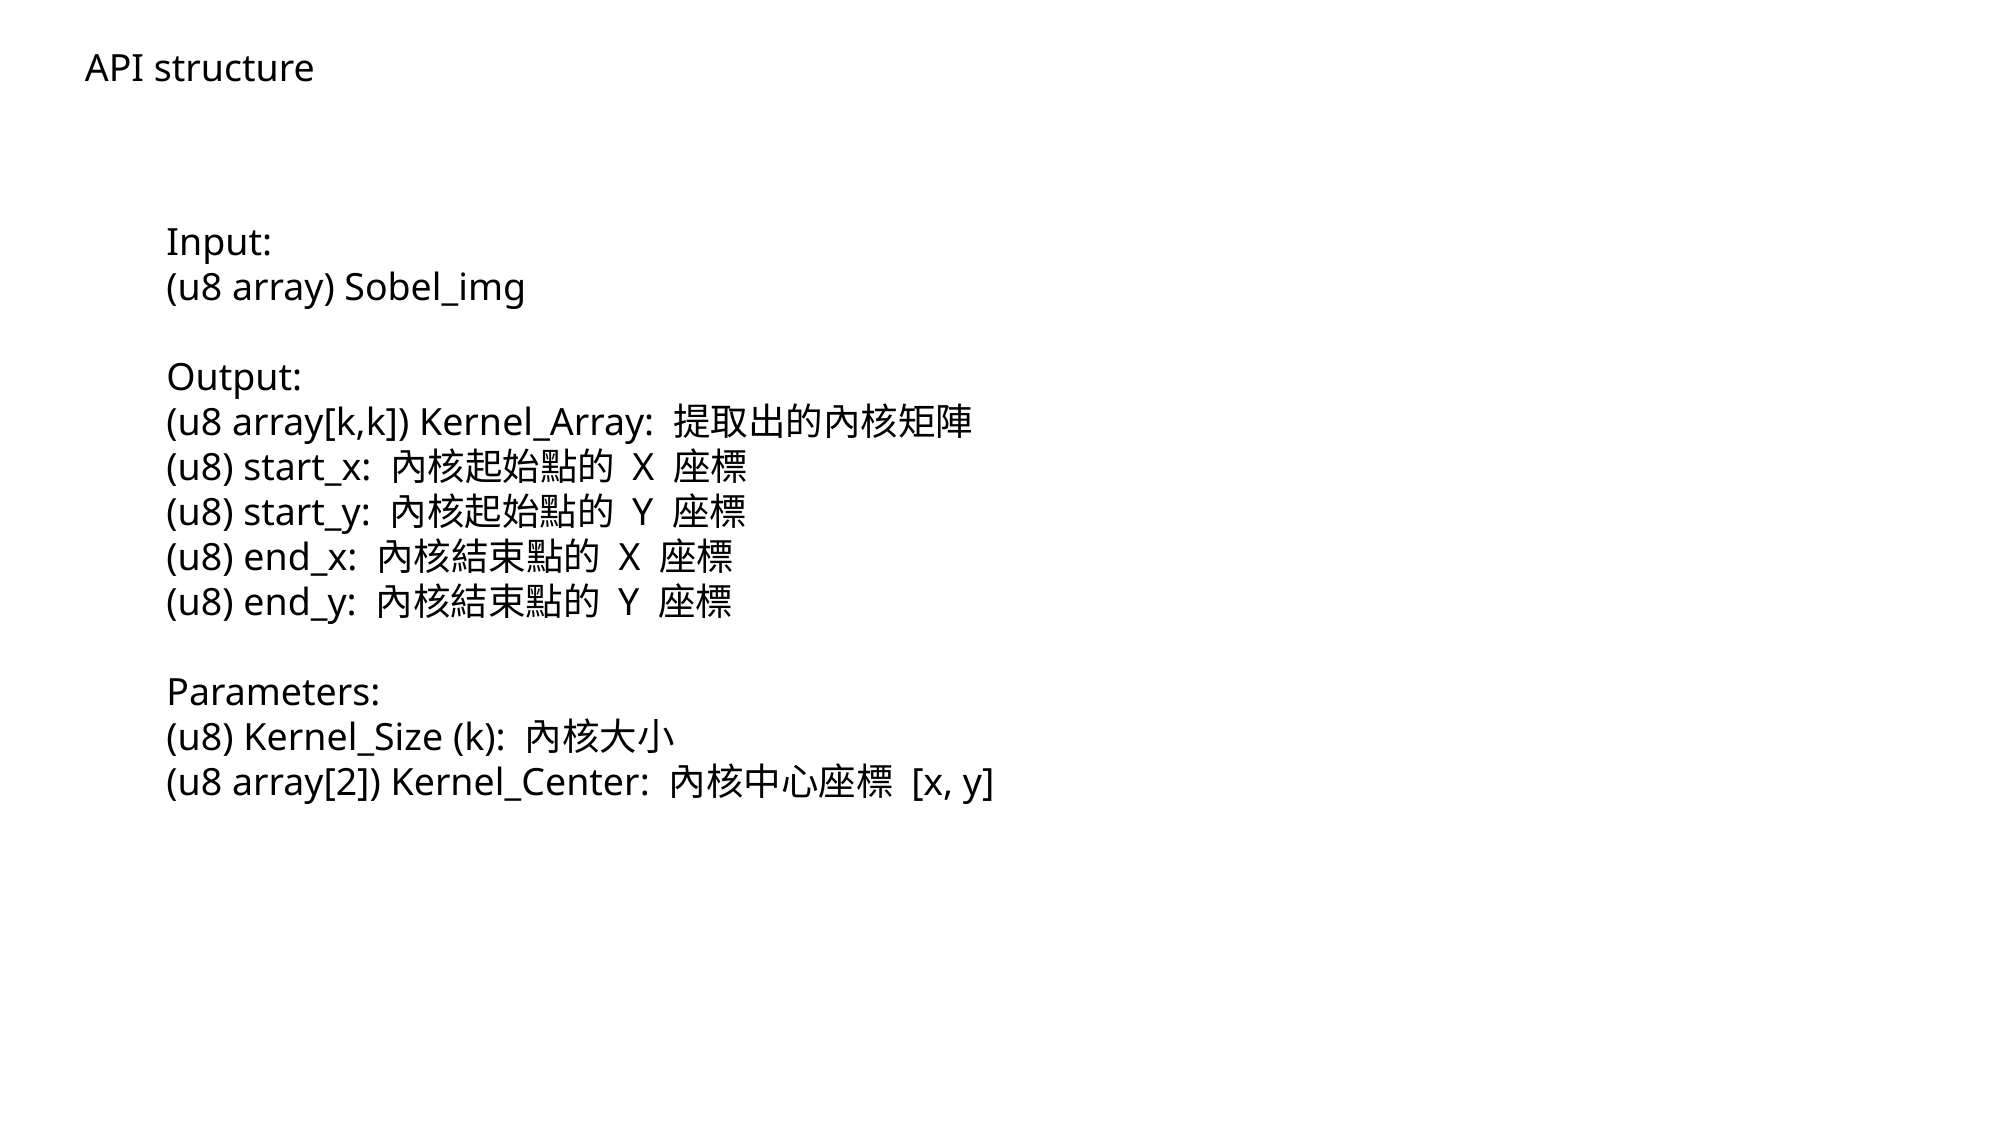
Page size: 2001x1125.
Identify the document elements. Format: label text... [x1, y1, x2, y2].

text_box API structure [66, 36, 334, 97]
text_box Input: (u8 array) Sobel_img Output: (u8 array[k,k]) Kernel_Array: 提取出的內核矩陣 (u8) start_x: 內核起始點的 X 座標 (u8) start_y: 內核起始點的 Y 座標 (u8) end_x: 內核結束點的 X 座標 (u8) end_y: 內核結束點的 Y 座標 Parameters: (u8) Kernel_Size (k): 內核大小 (u8 array[2]) Kernel_Center: 內核中心座標 [x, y] [151, 210, 1152, 811]
